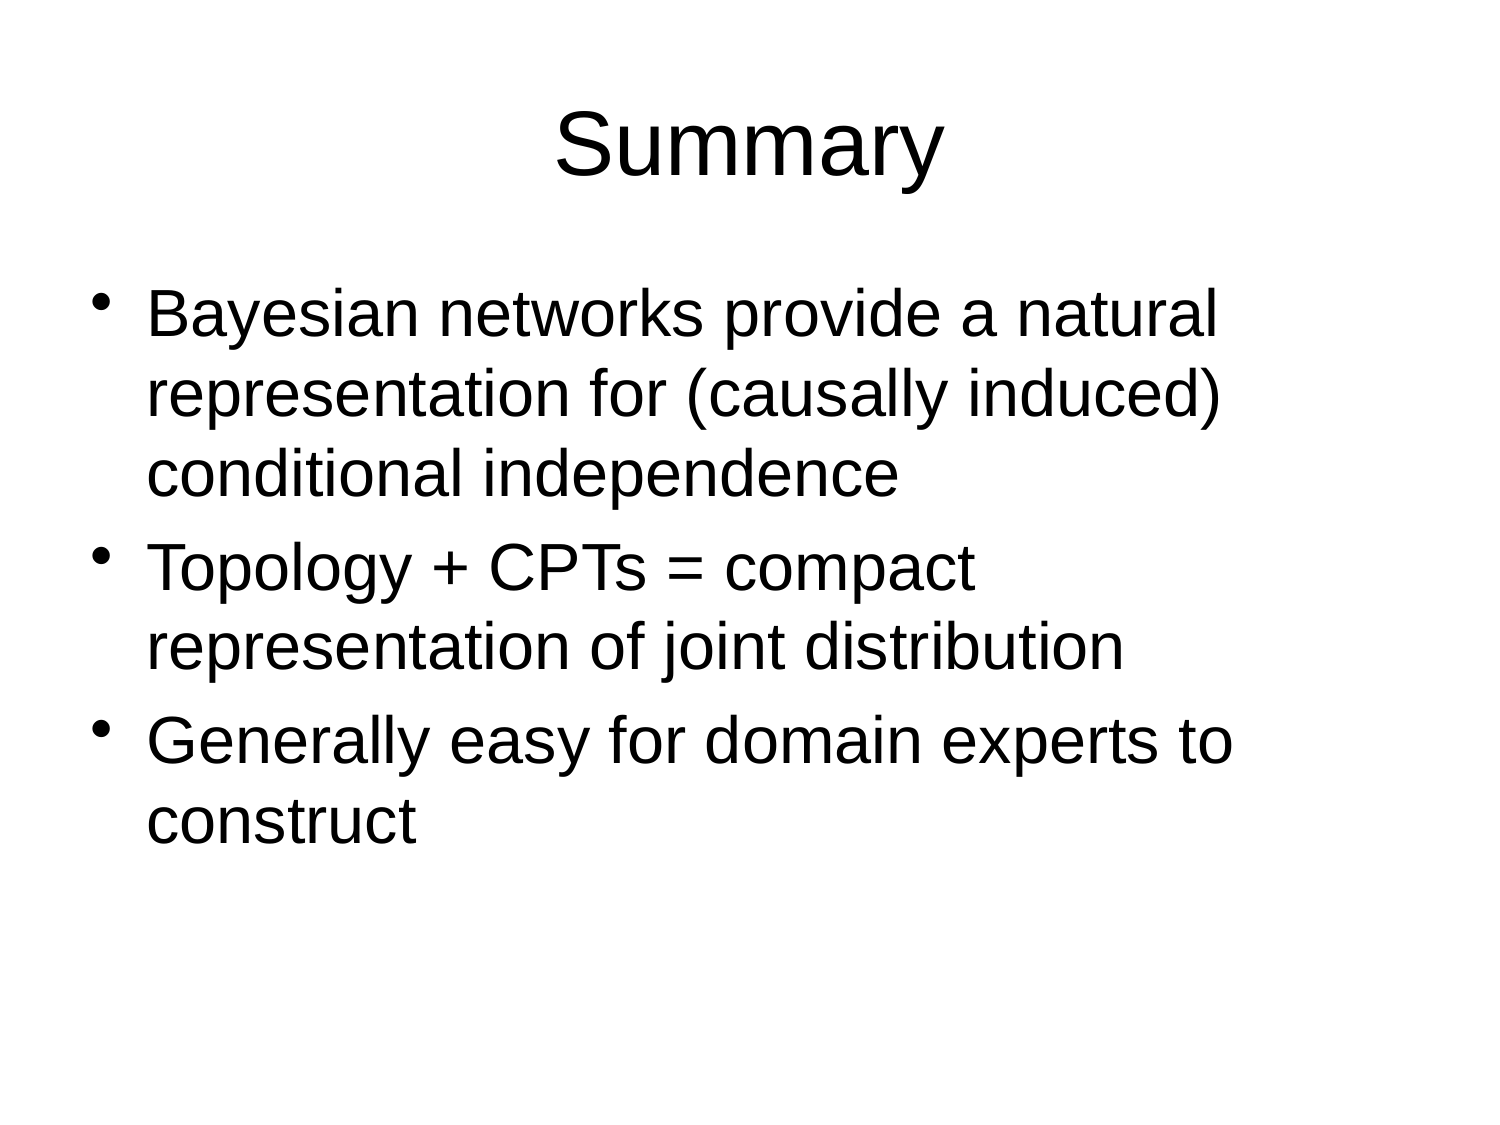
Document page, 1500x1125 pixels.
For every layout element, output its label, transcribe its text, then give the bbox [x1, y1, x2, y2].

list Bayesian networks provide a natural representation for (causally induced) conditional independence Topology + CPTs = compact representation of joint distribution Generally easy for domain experts to construct [75, 262, 1425, 1005]
title Summary [75, 45, 1425, 233]
